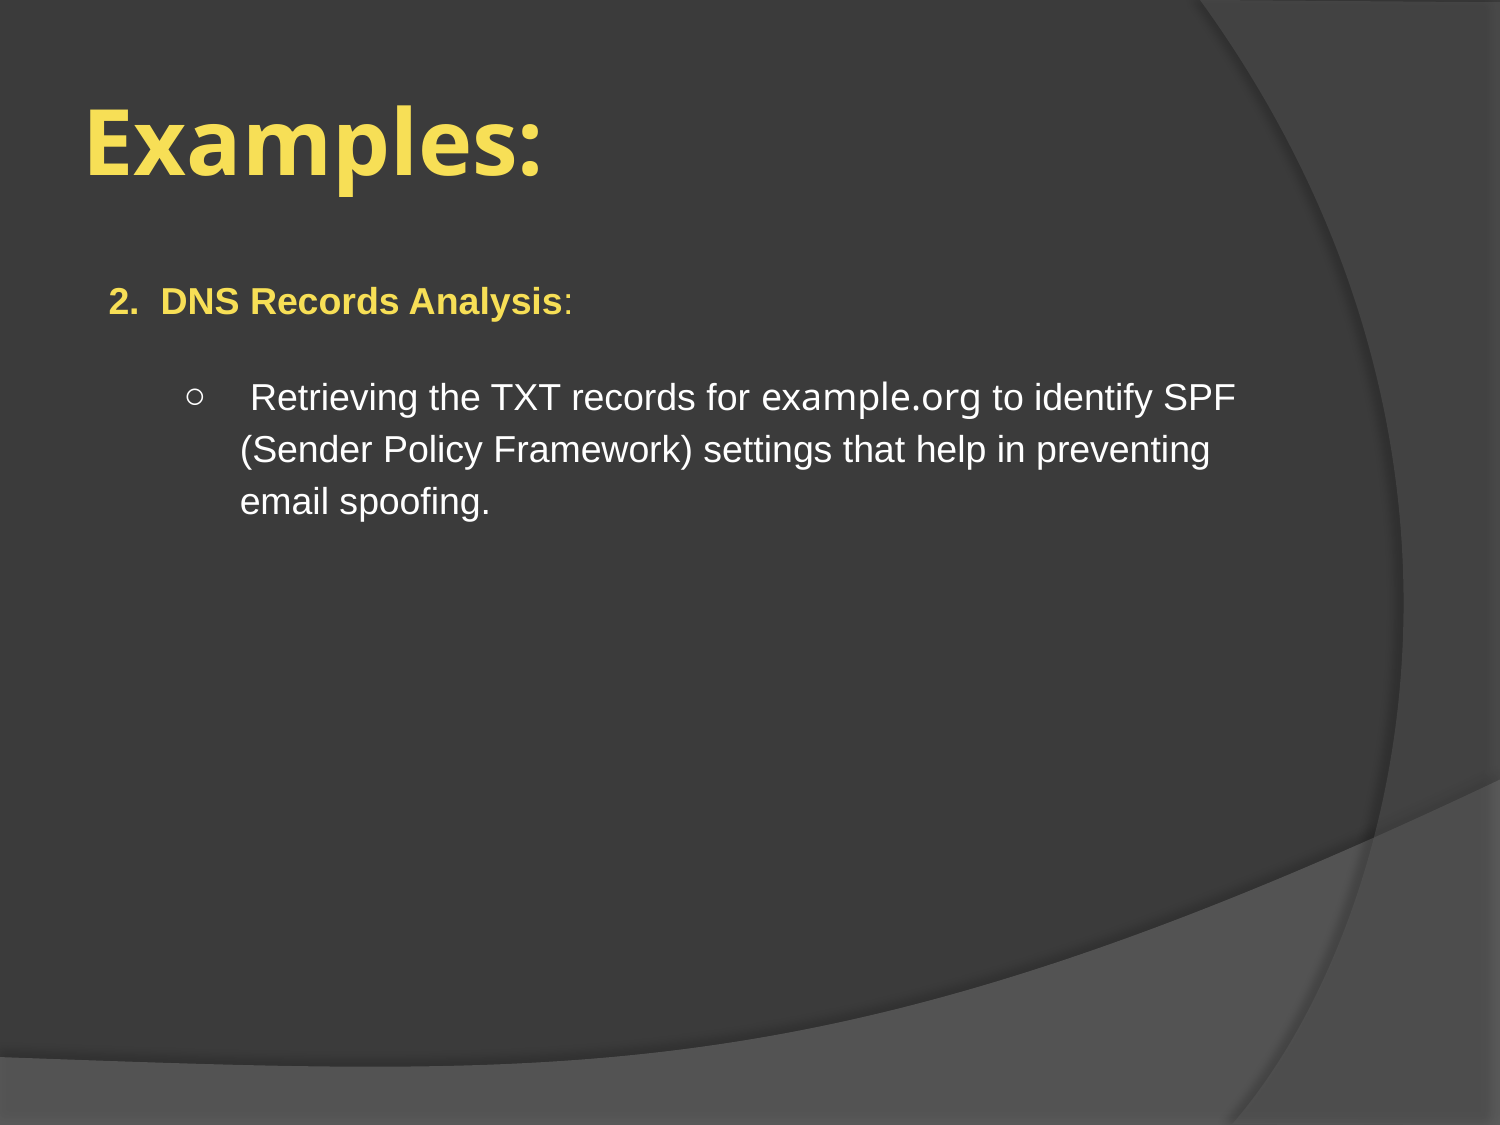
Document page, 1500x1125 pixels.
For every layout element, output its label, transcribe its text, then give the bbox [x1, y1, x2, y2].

list 2. DNS Records Analysis: Retrieving the TXT records for example.org to identify SPF (Sender Policy Framework) settings that help in preventing email spoofing. [75, 262, 1300, 1005]
title Examples: [75, 45, 1300, 233]
